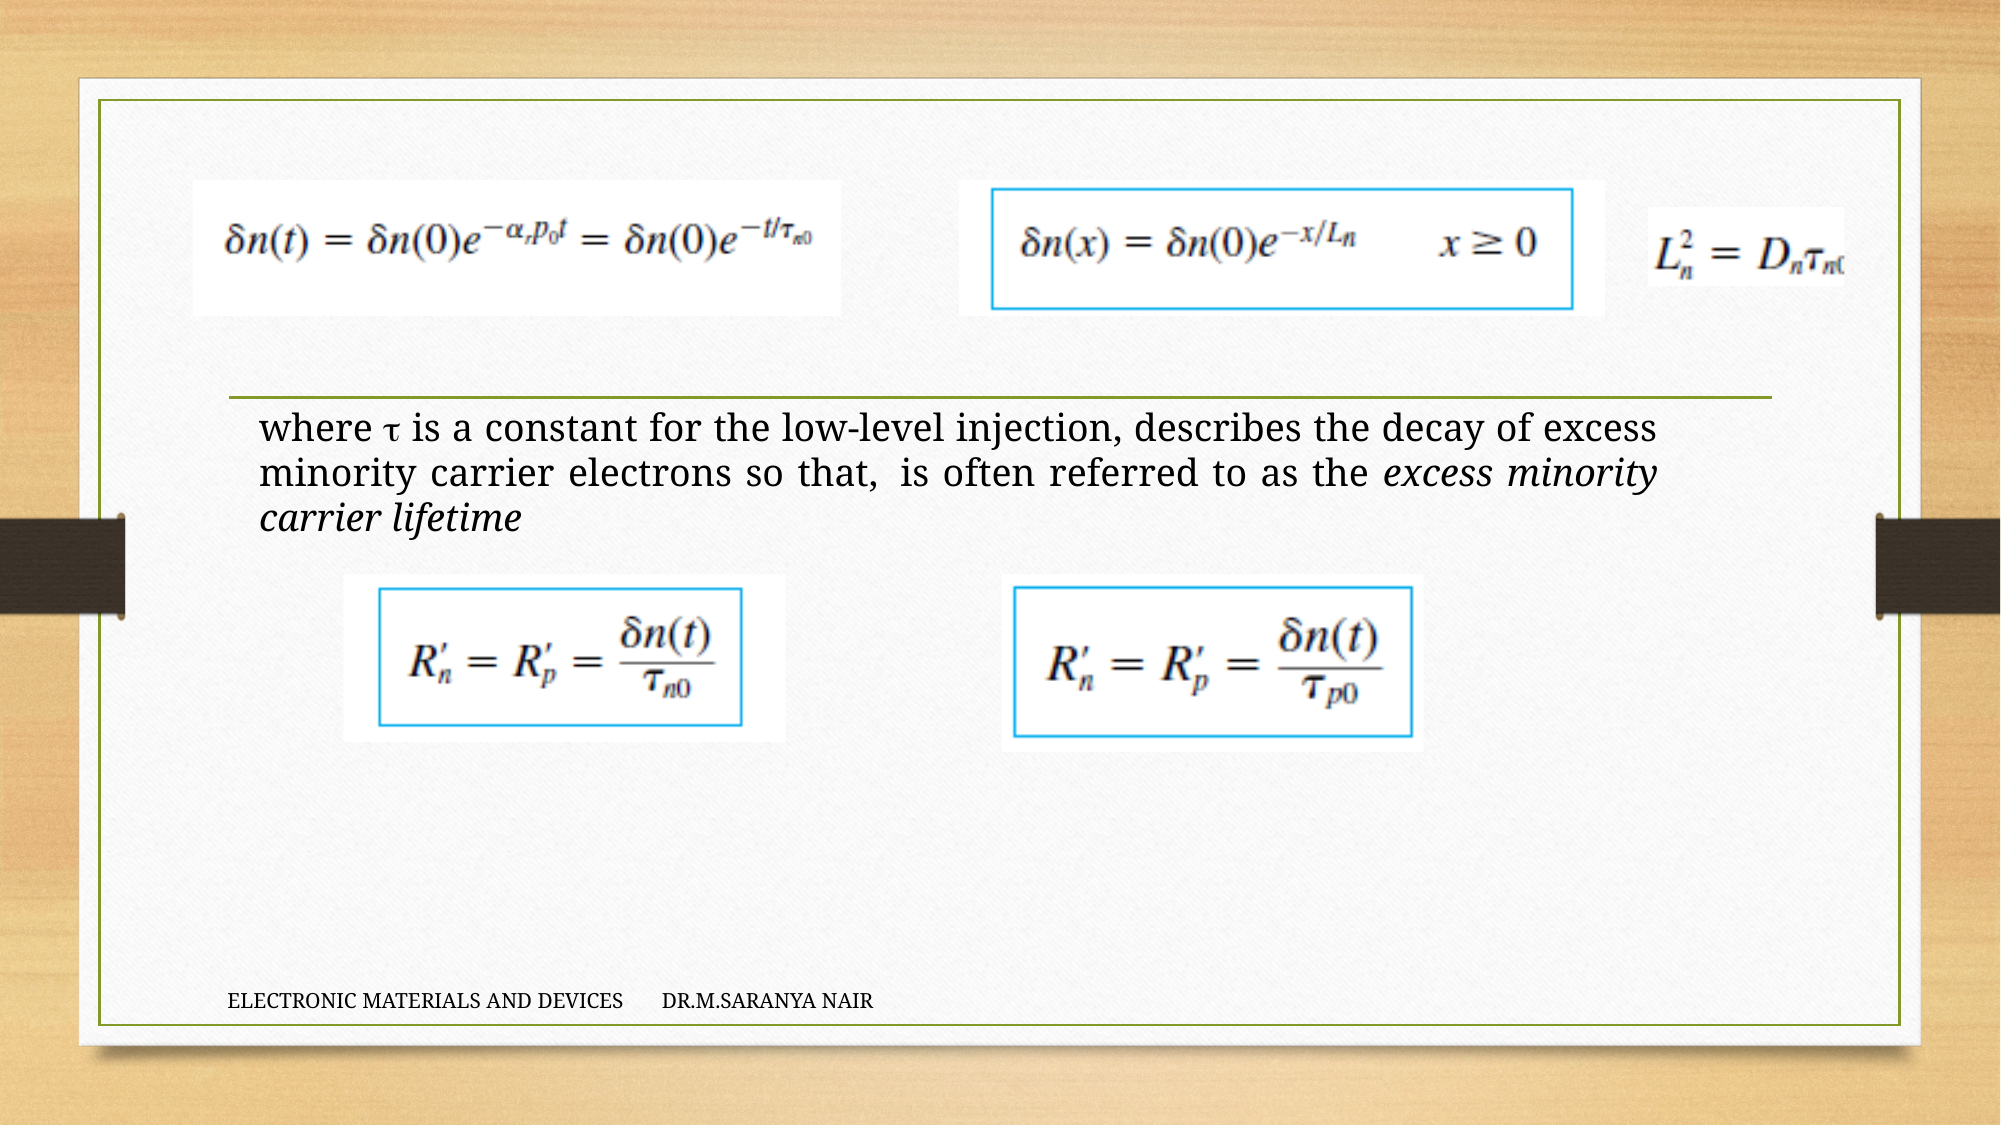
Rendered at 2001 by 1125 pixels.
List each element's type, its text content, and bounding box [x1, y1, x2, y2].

footer ELECTRONIC MATERIALS AND DEVICES DR.M.SARANYA NAIR [212, 979, 1411, 1025]
text_box where  is a constant for the low-level injection, describes the decay of excess minority carrier electrons so that, is often referred to as the excess minority carrier lifetime [244, 396, 1674, 547]
picture [0, 0, 2001, 1125]
